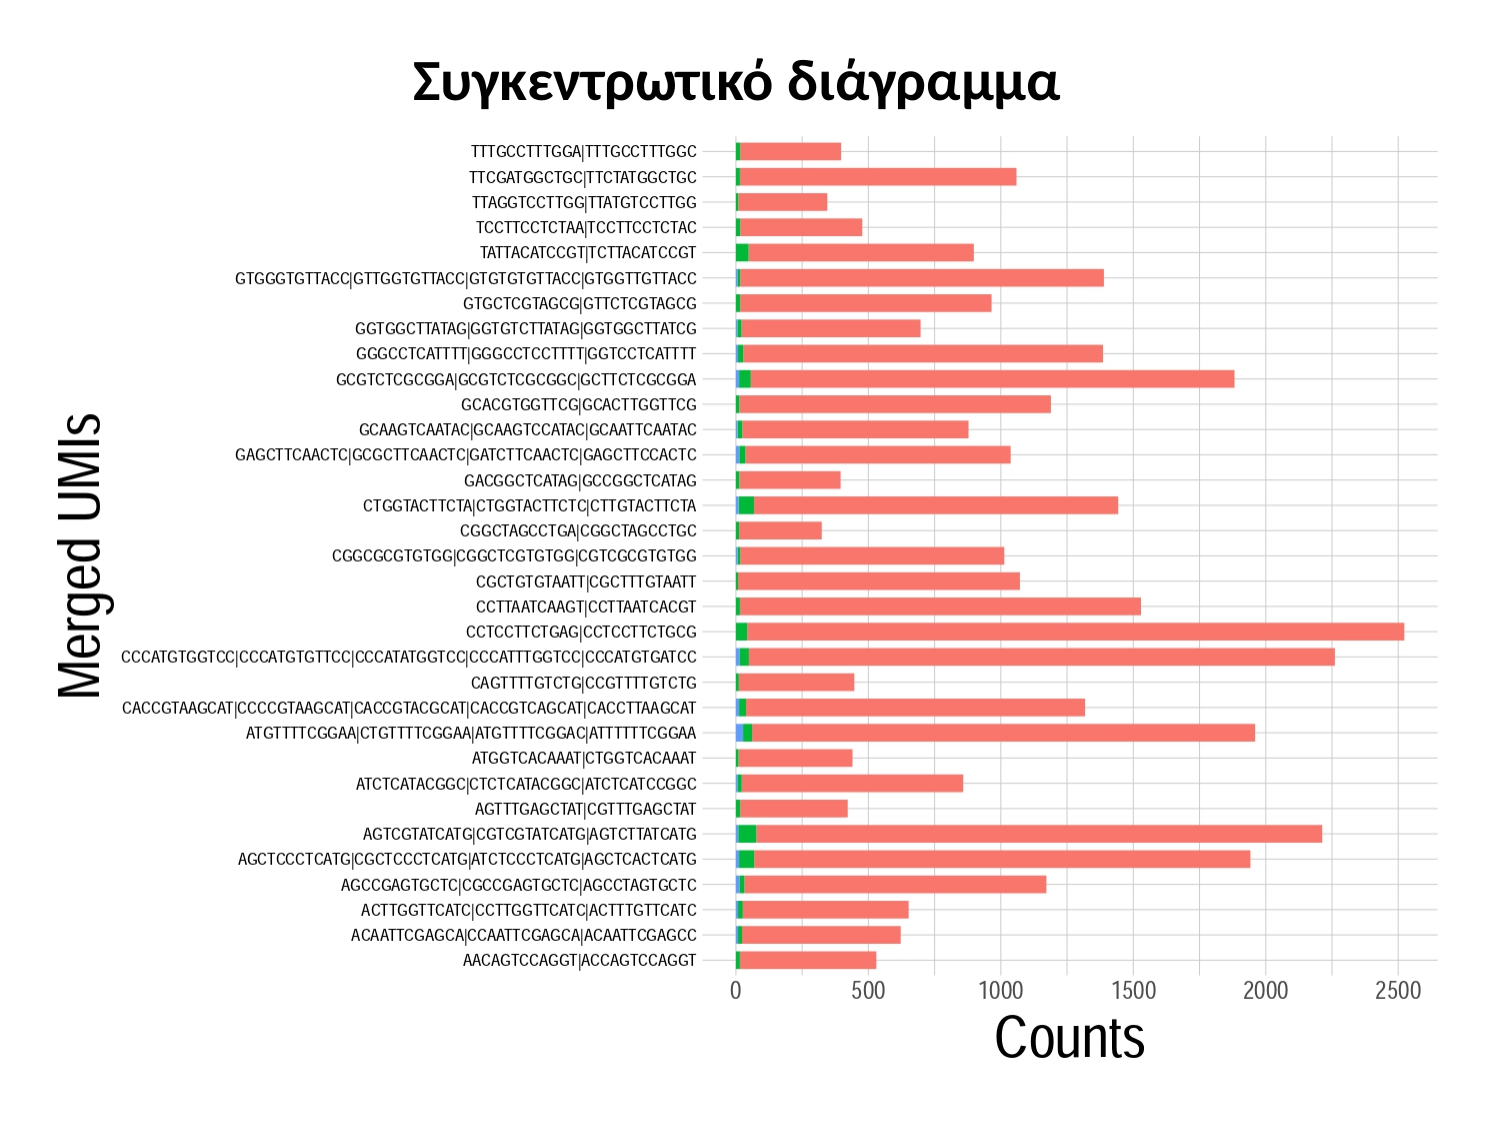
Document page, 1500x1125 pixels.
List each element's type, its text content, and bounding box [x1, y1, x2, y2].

picture [0, 74, 1500, 1125]
text_box Συγκεντρωτικό διάγραμμα [269, 35, 1219, 73]
